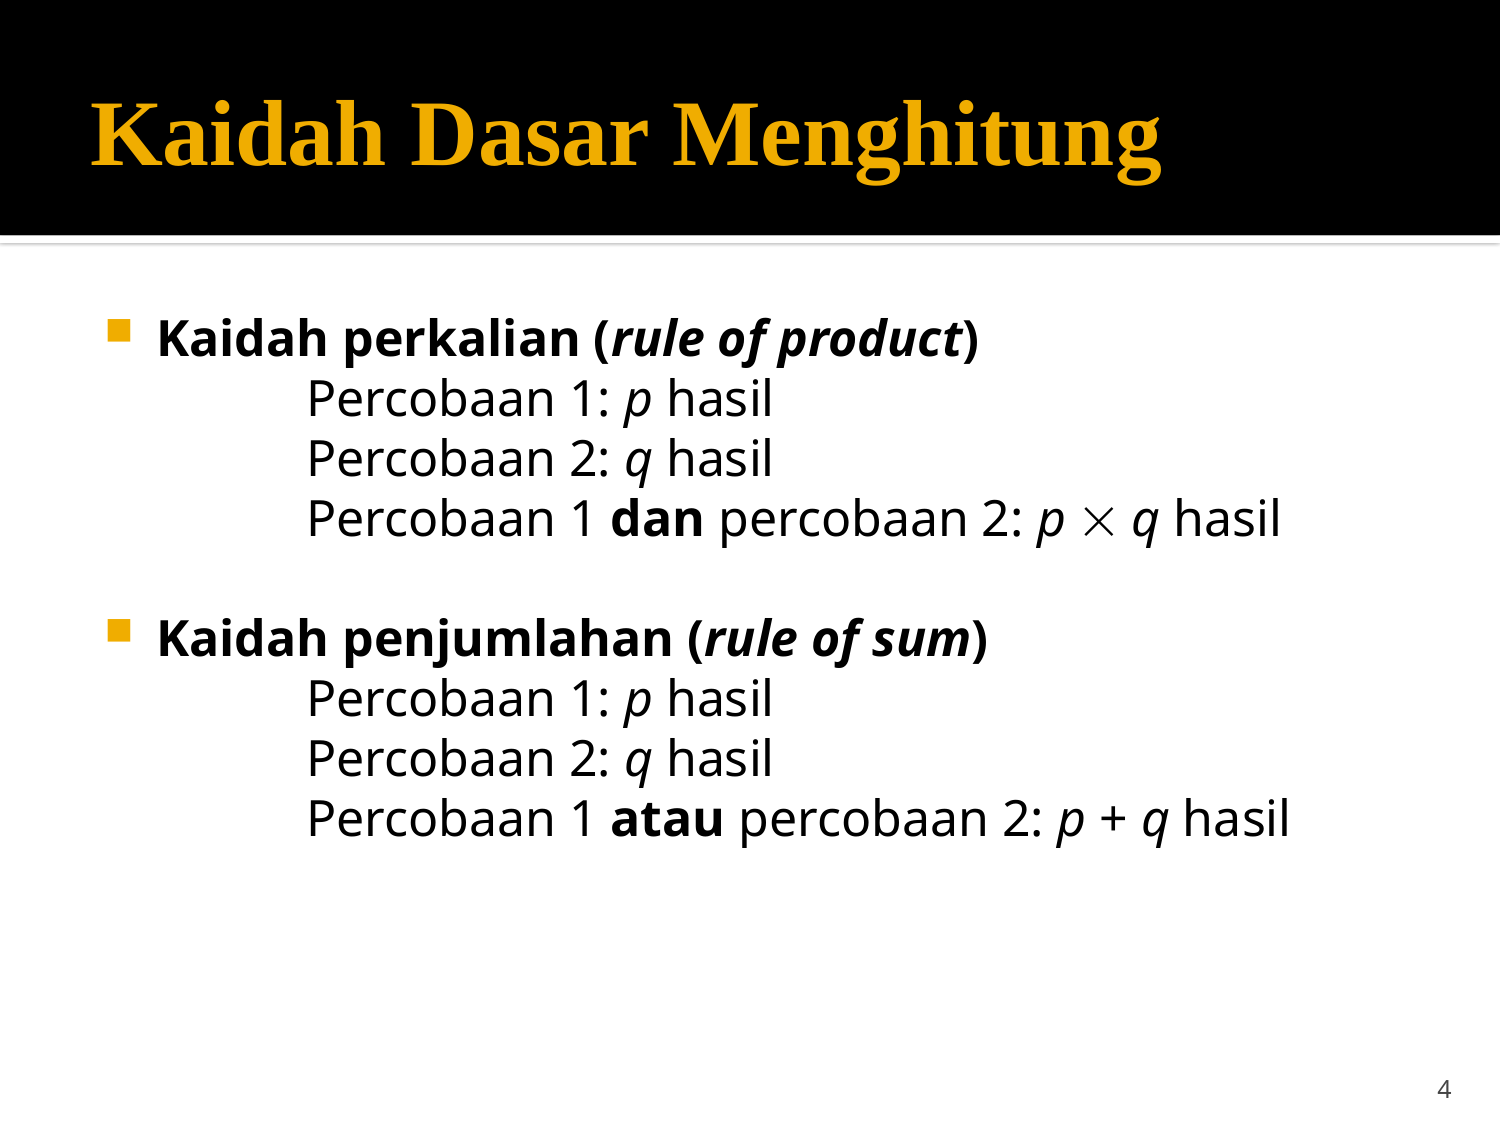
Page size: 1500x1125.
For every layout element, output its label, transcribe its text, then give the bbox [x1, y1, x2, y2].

list Kaidah perkalian (rule of product) Percobaan 1: p hasil Percobaan 2: q hasil Percobaan 1 dan percobaan 2: p  q hasil Kaidah penjumlahan (rule of sum) Percobaan 1: p hasil Percobaan 2: q hasil Percobaan 1 atau percobaan 2: p + q hasil [75, 291, 1425, 1050]
title Kaidah Dasar Menghitung [75, 25, 1425, 231]
slide_number 4 [1345, 1062, 1467, 1108]
